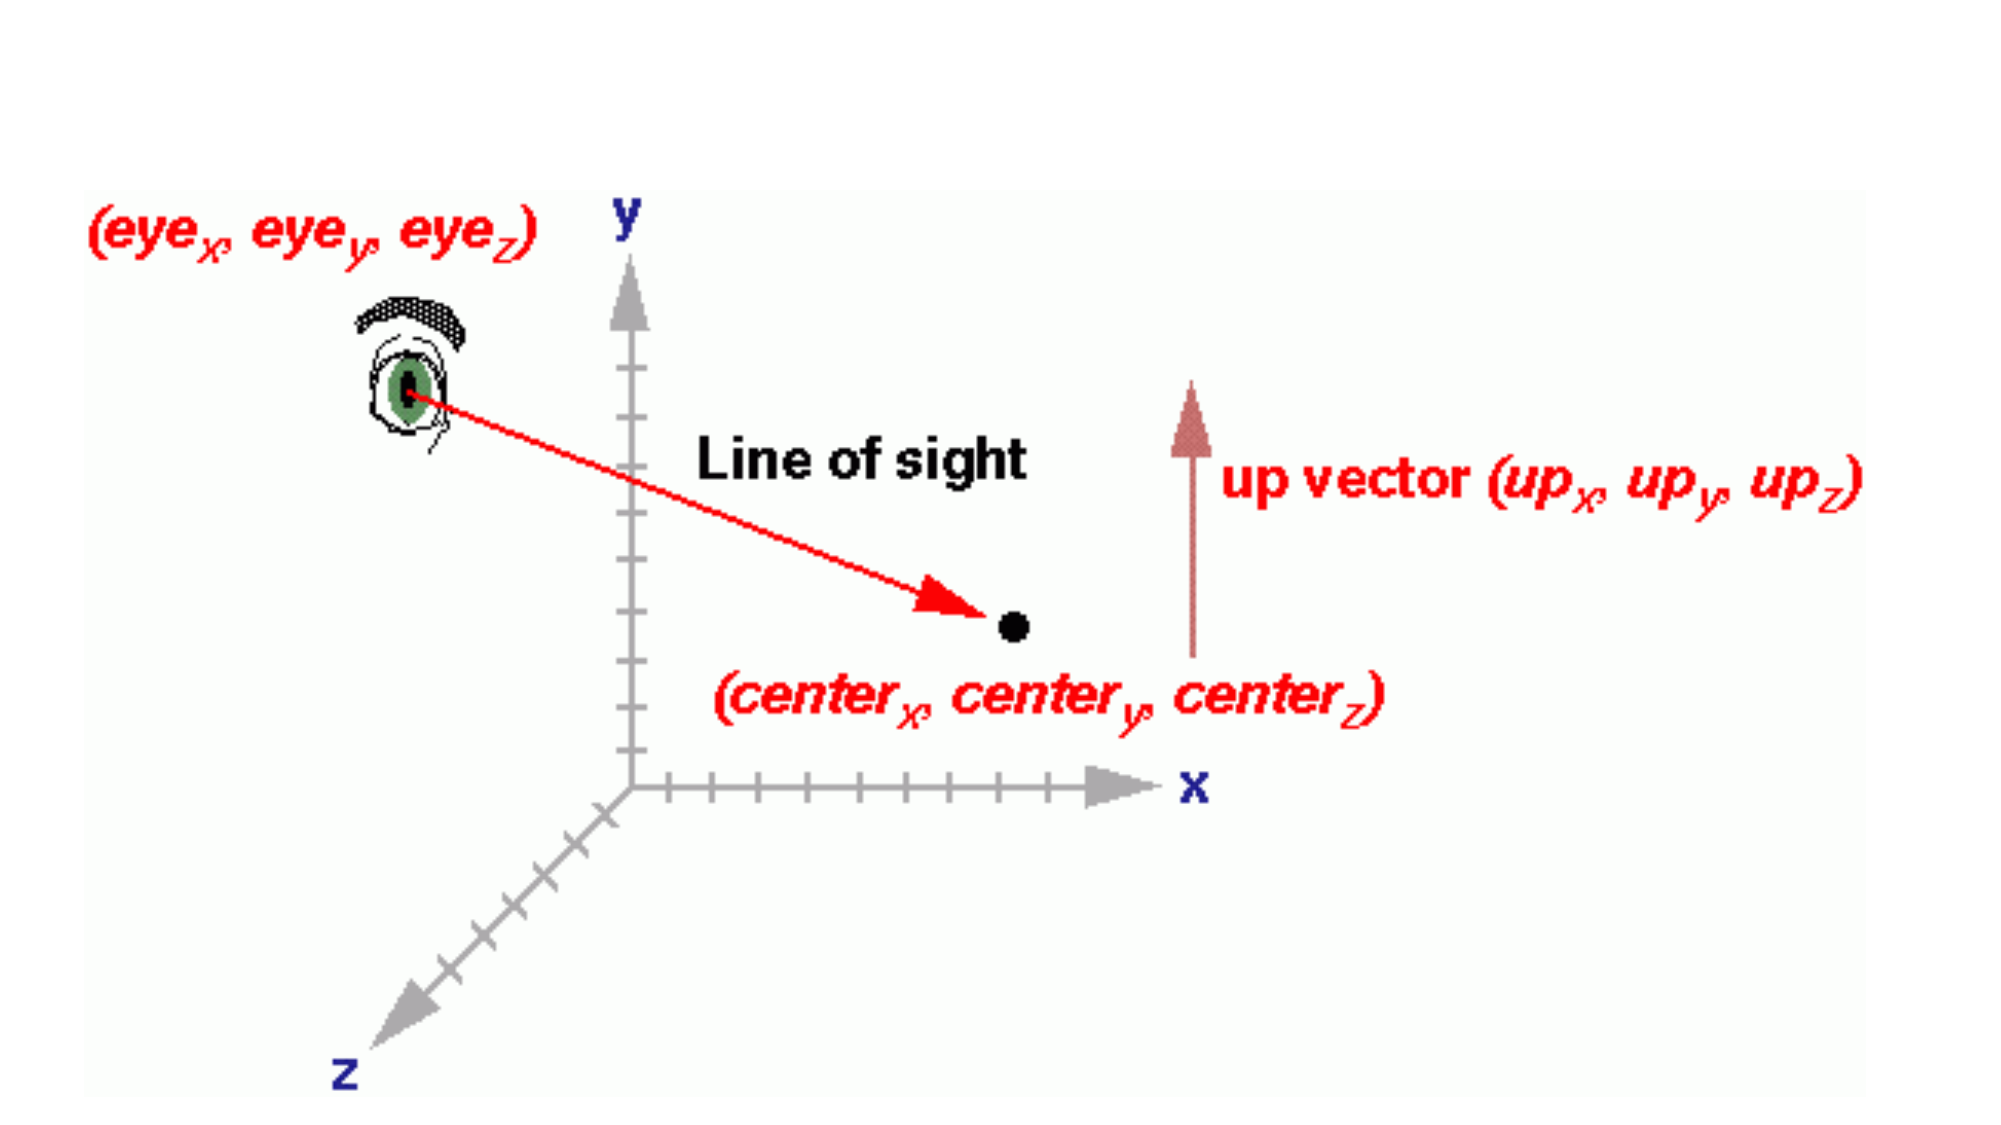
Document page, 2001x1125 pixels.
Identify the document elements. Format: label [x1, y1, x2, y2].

list [84, 190, 1866, 1097]
